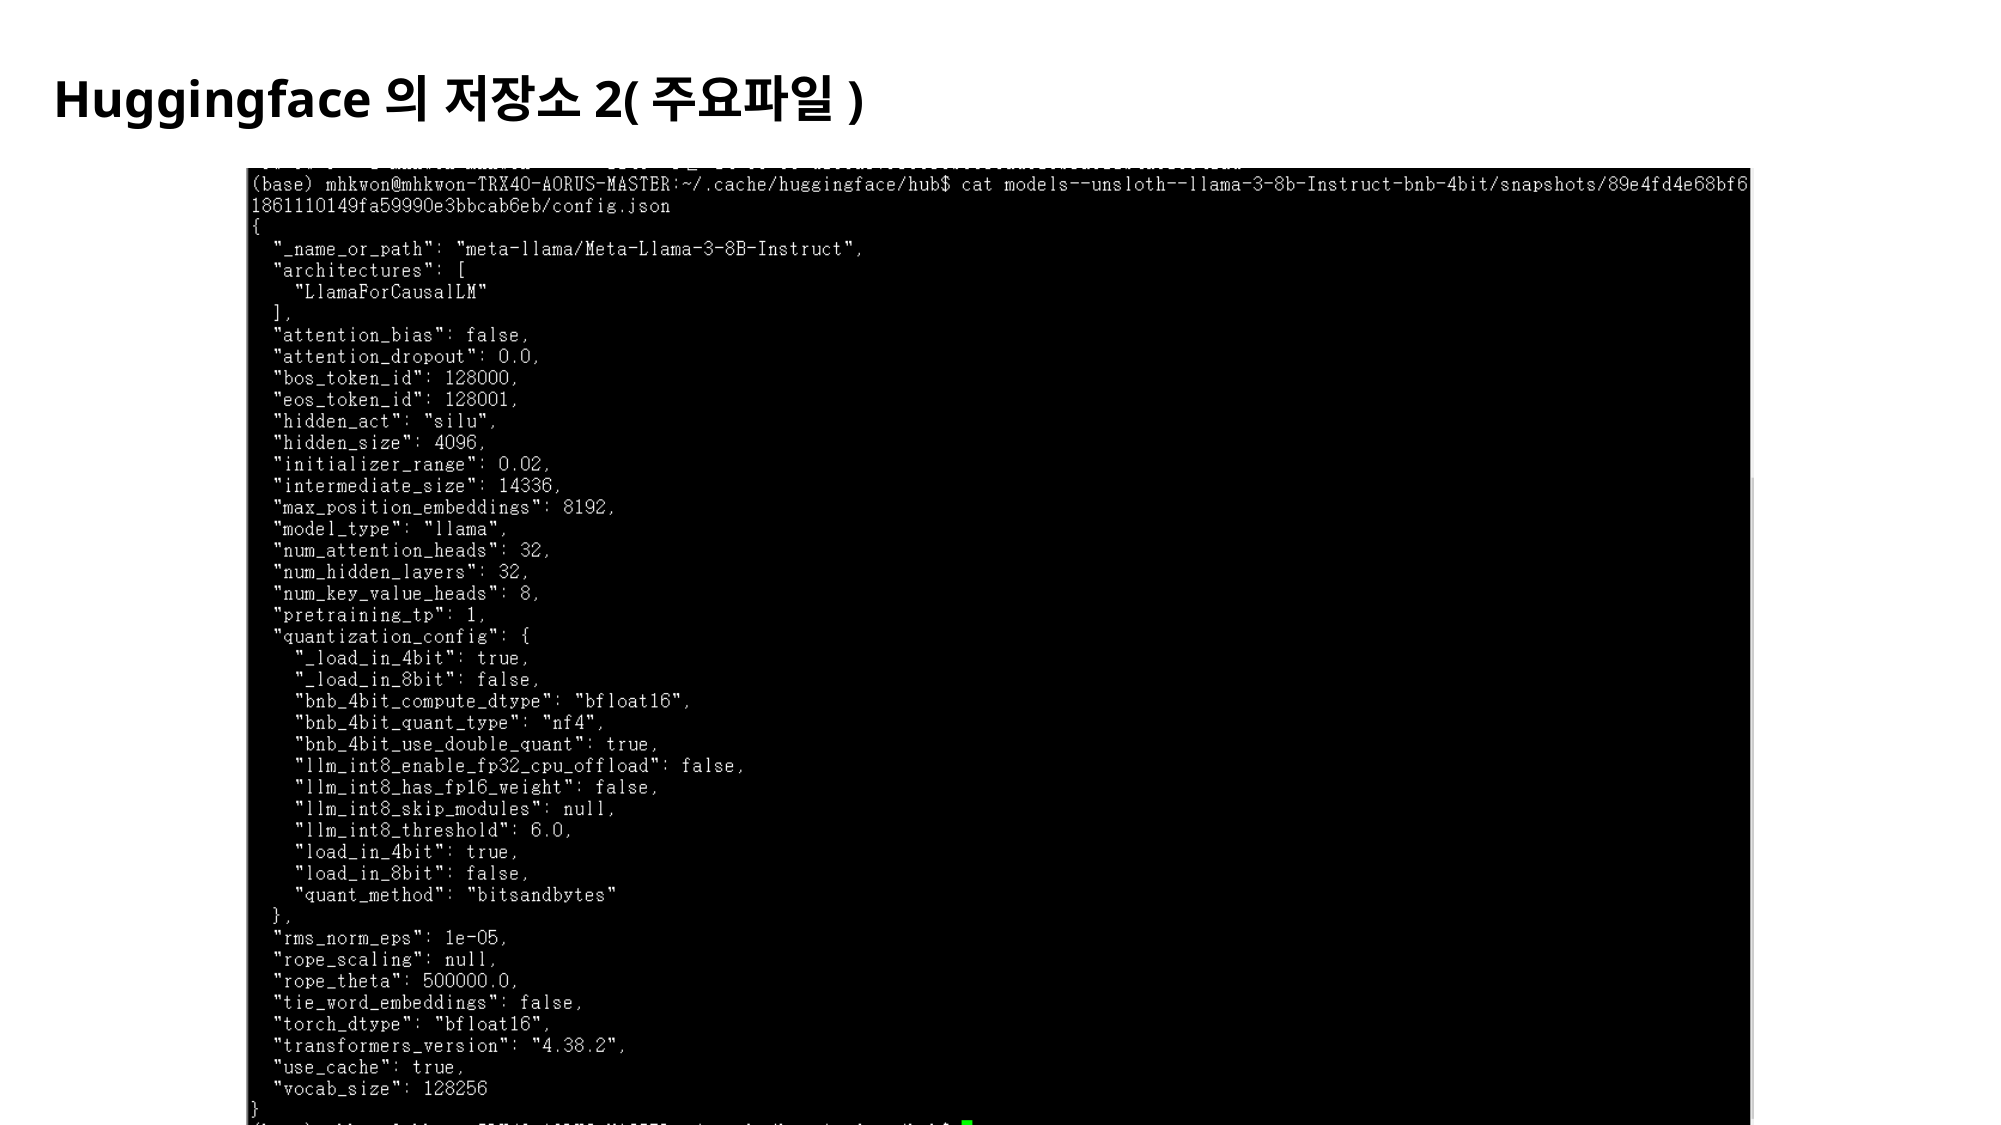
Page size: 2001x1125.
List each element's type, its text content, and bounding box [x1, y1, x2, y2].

text_box Huggingface의 저장소2(주요파일) [38, 59, 880, 135]
picture [246, 167, 1754, 1125]
